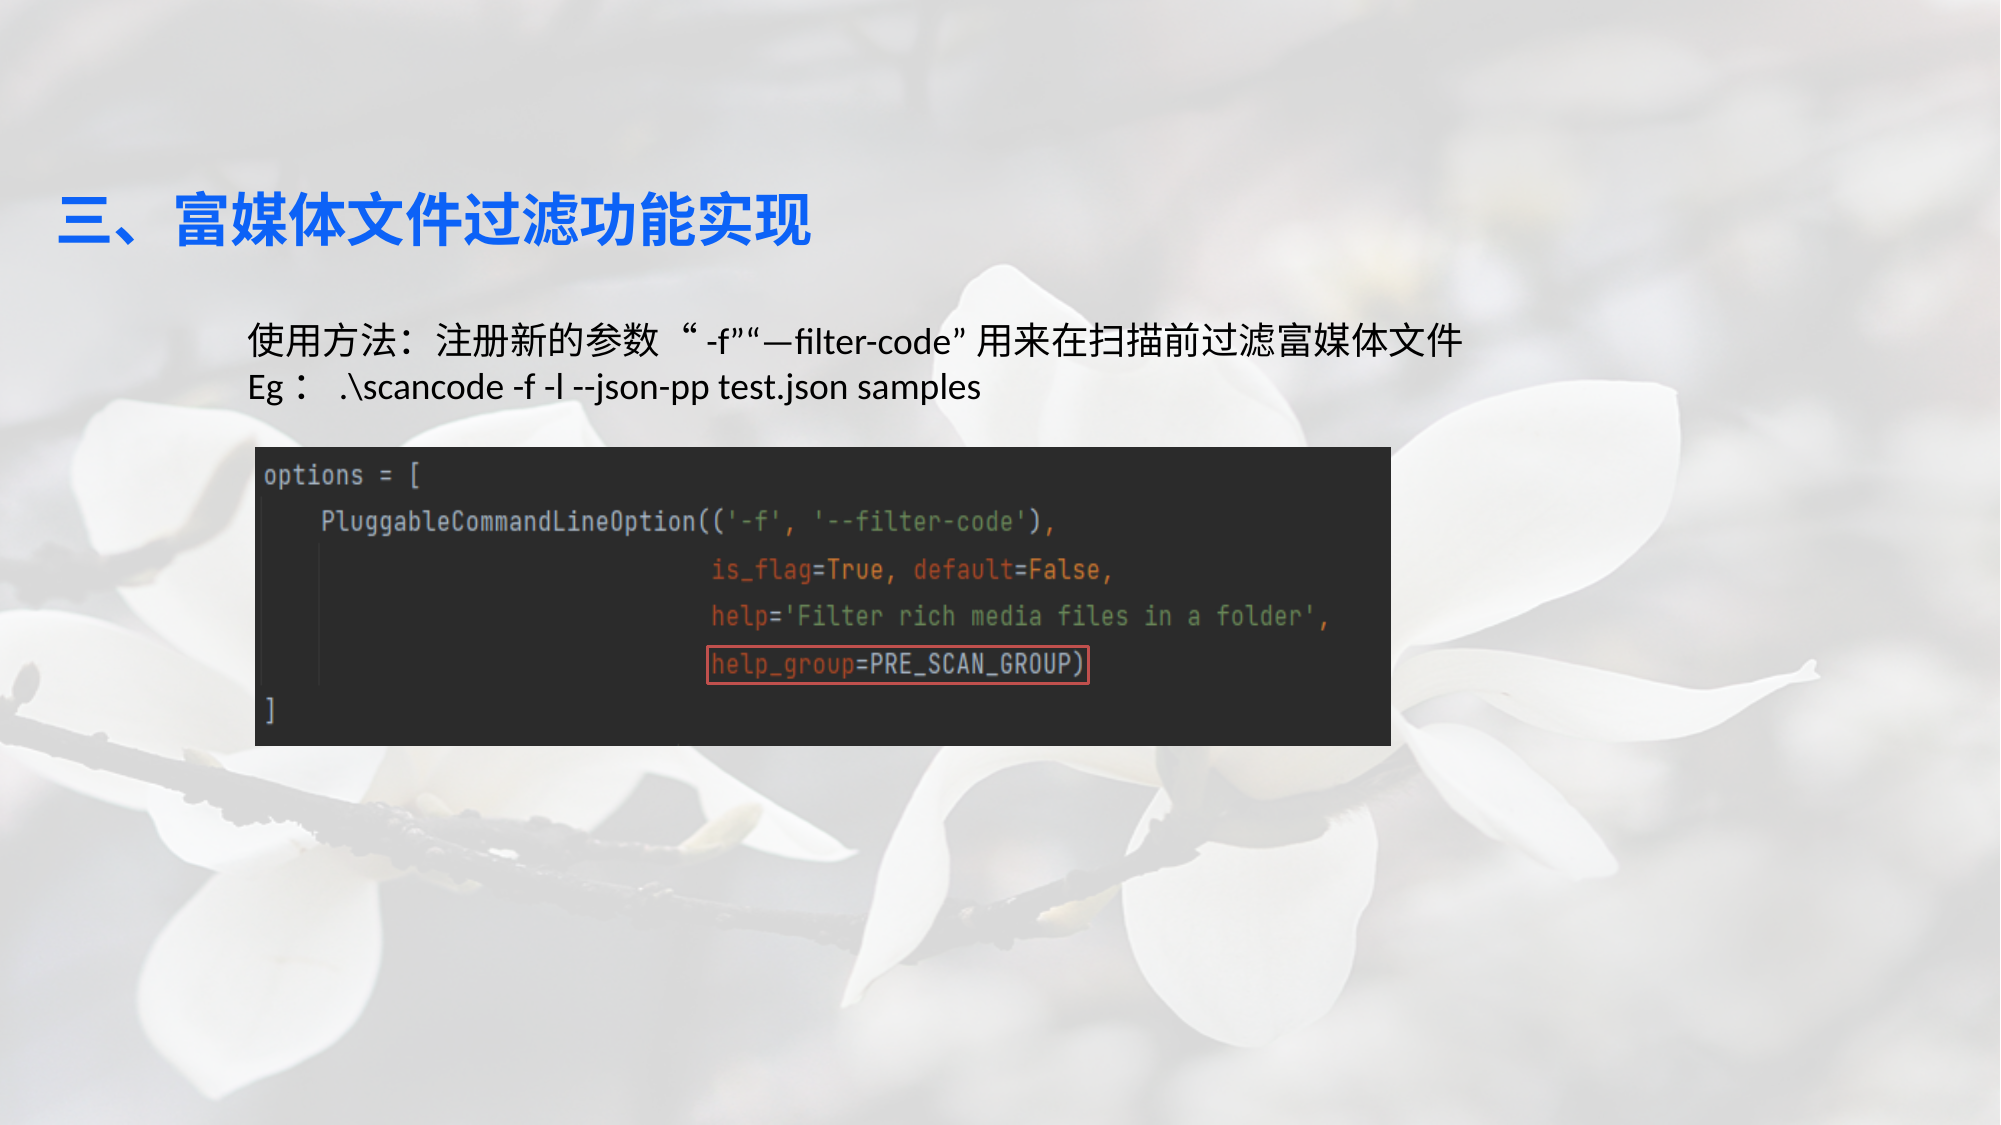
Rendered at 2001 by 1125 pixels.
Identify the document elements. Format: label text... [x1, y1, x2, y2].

text_box 三、富媒体文件过滤功能实现 [40, 176, 907, 261]
picture [254, 446, 1392, 747]
text_box 使用方法：注册新的参数“-f”“—filter-code”用来在扫描前过滤富媒体文件 Eg：.\scancode -f -l --json-pp test.json samples [232, 309, 1581, 415]
